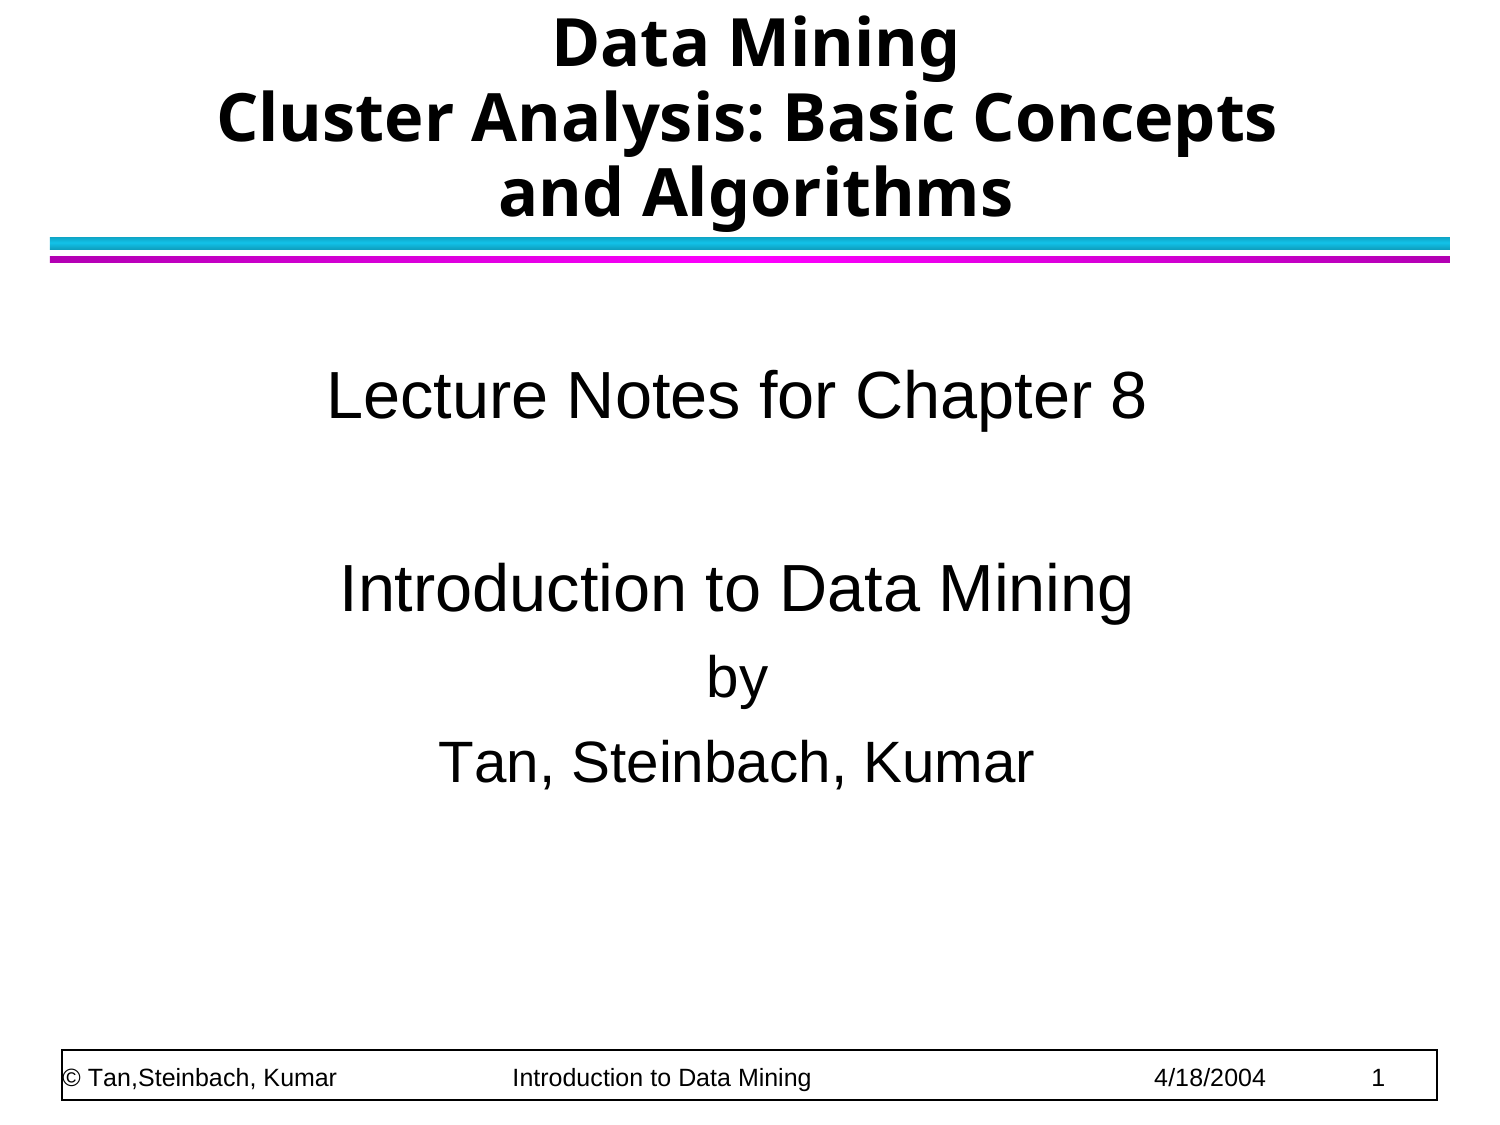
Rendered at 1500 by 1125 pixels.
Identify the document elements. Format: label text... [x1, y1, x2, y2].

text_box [62, 1008, 1438, 1100]
title Data Mining Cluster Analysis: Basic Concepts and Algorithms [37, 99, 1475, 238]
text_box Lecture Notes for Chapter 8 Introduction to Data Mining by Tan, Steinbach, Kumar [62, 343, 1413, 922]
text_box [49, 237, 1450, 263]
